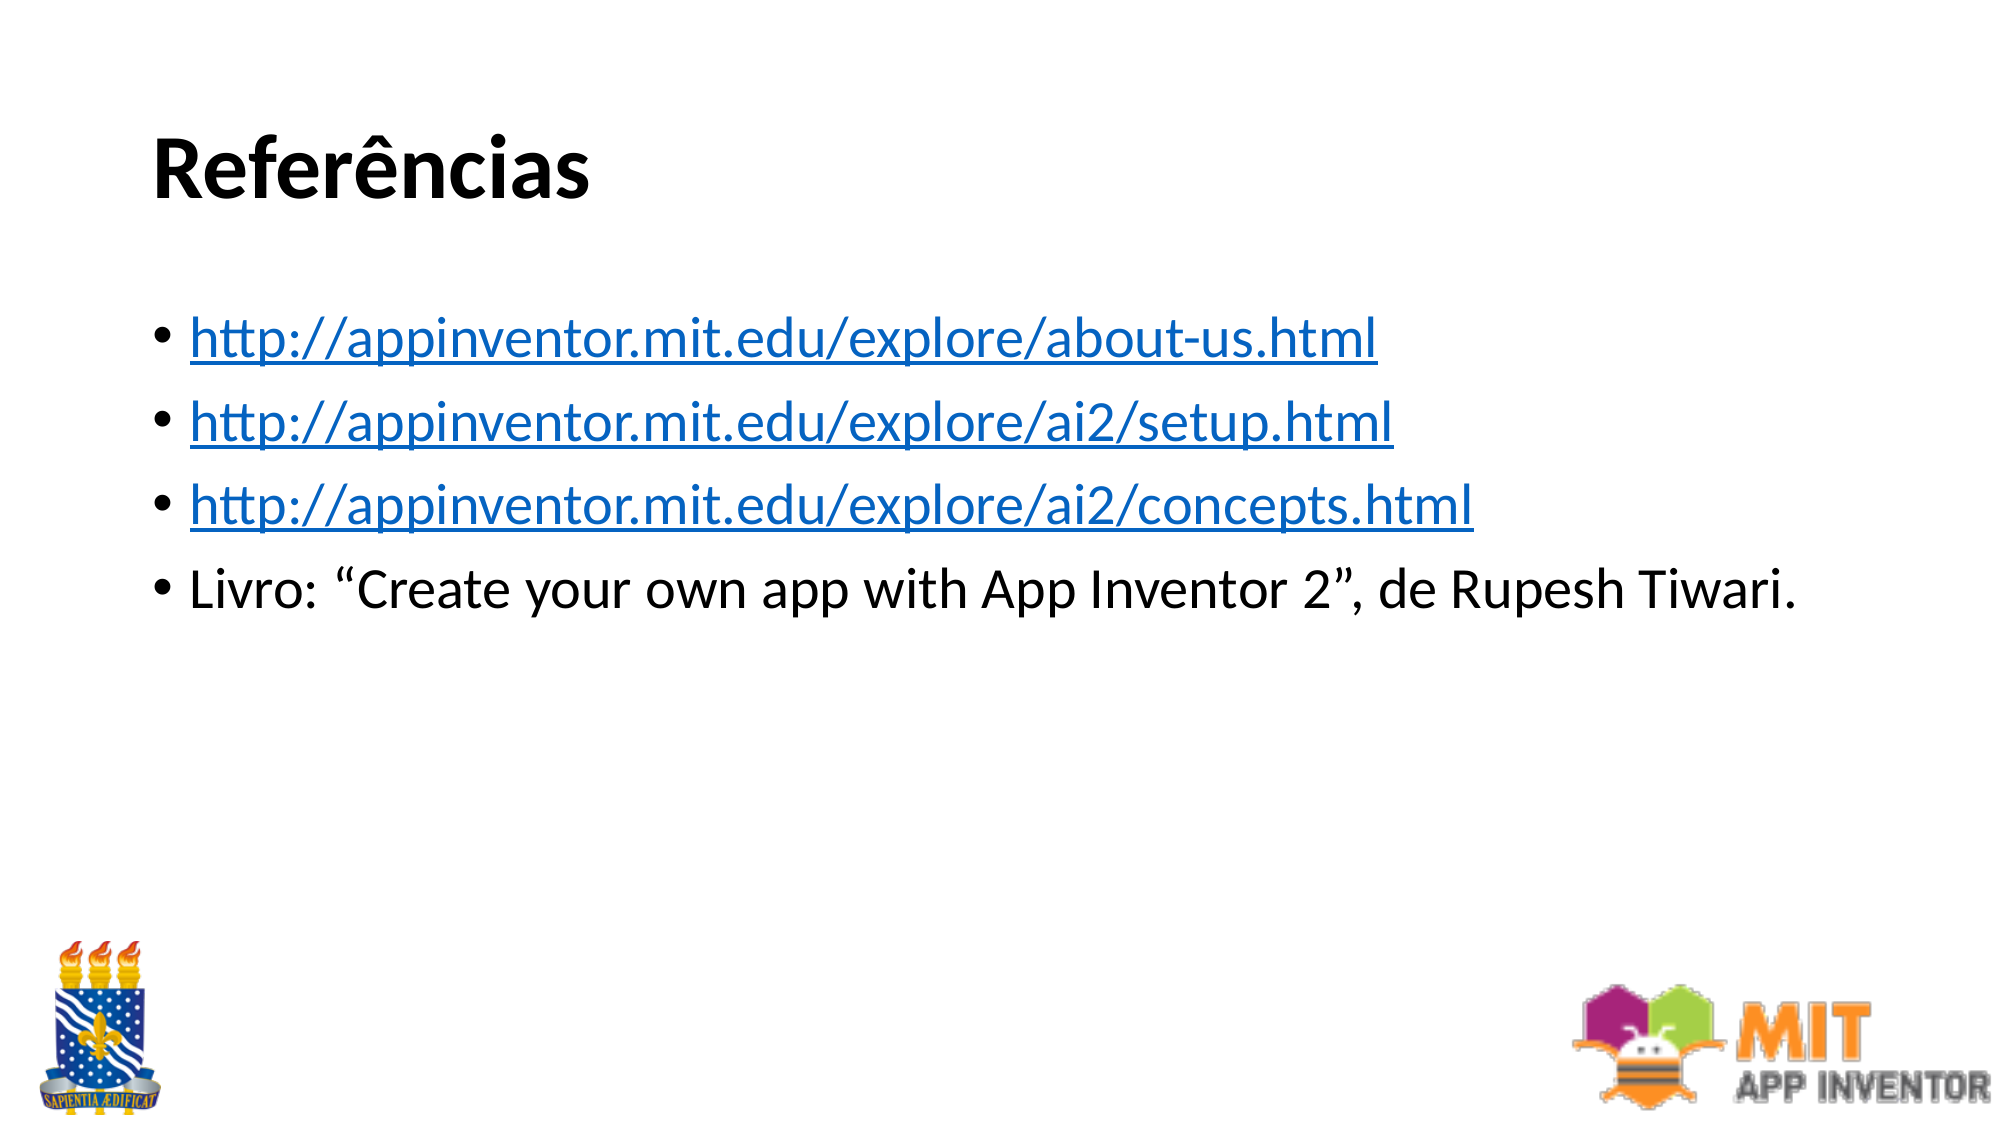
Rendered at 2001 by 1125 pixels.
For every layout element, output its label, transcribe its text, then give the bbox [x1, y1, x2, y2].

picture [1482, 976, 2001, 1114]
title Referências [137, 59, 1863, 278]
list http://appinventor.mit.edu/explore/about-us.html http://appinventor.mit.edu/explore/ai2/setup.html http://appinventor.mit.edu/explore/ai2/concepts.html Livro: “Create your own app with App Inventor 2”, de Rupesh Tiwari. [137, 299, 1863, 1014]
picture [39, 941, 161, 1115]
